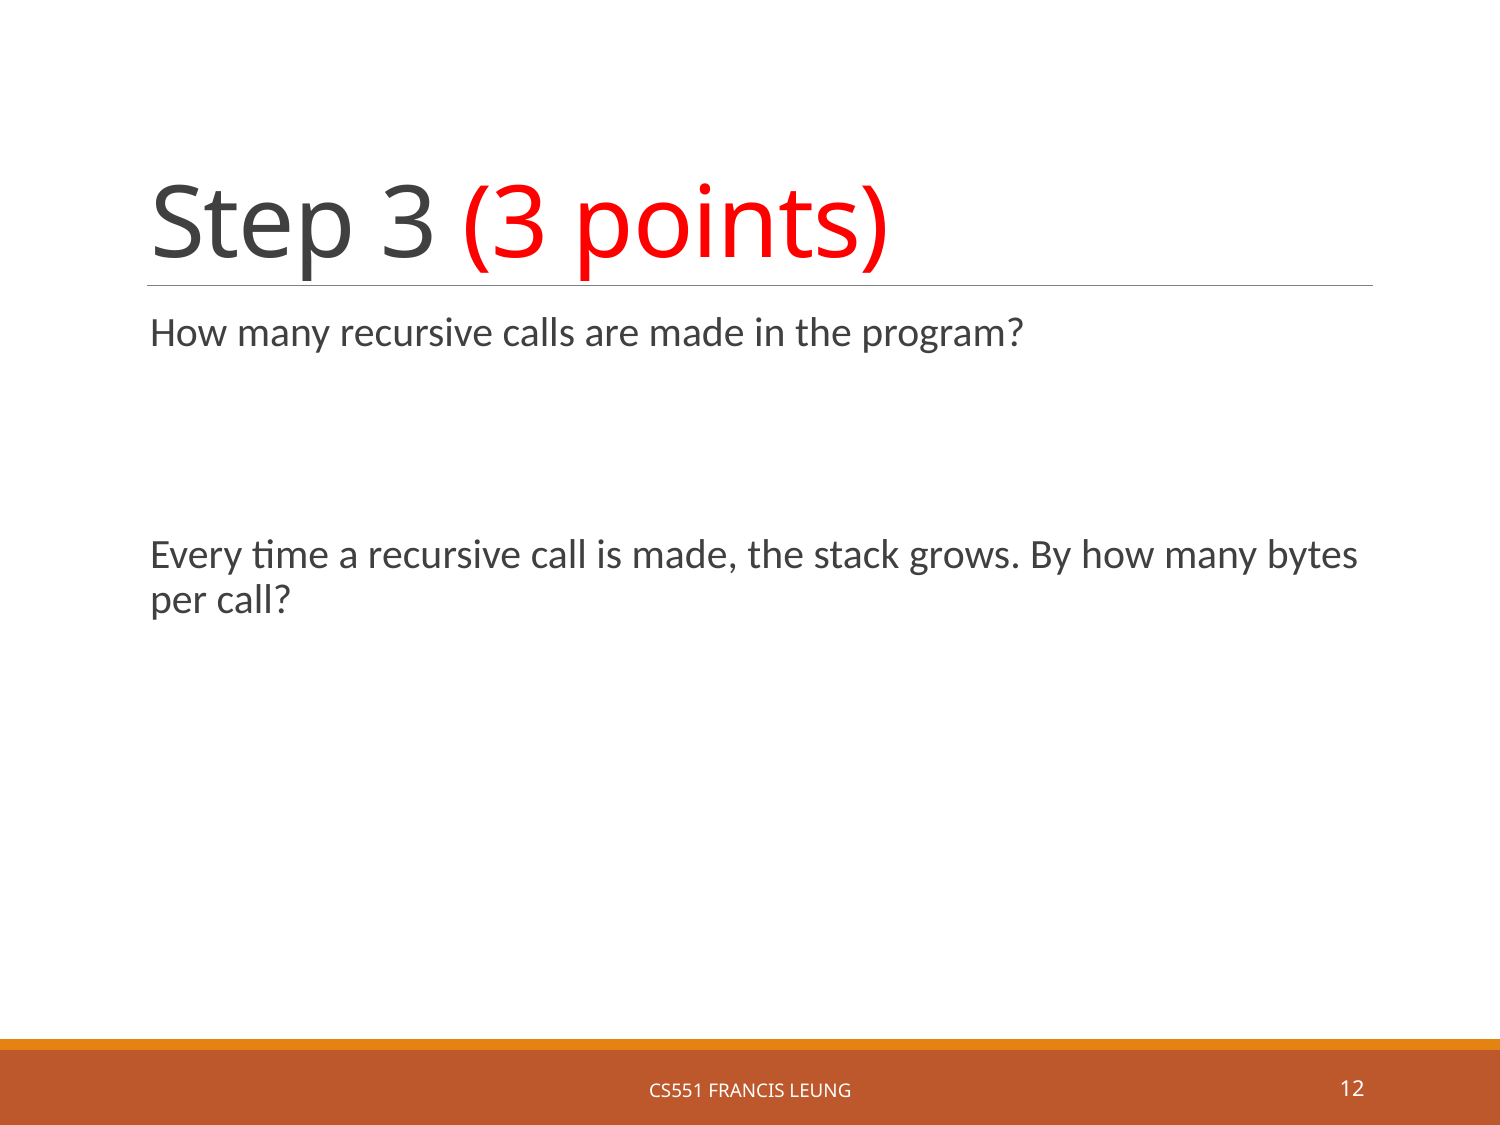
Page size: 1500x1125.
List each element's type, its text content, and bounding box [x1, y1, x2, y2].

footer CS551 Francis Leung [453, 1059, 1047, 1120]
list How many recursive calls are made in the program? Every time a recursive call is made, the stack grows. By how many bytes per call? [135, 302, 1373, 963]
title Step 3 (3 points) [135, 47, 1373, 285]
slide_number 12 [1218, 1059, 1380, 1120]
